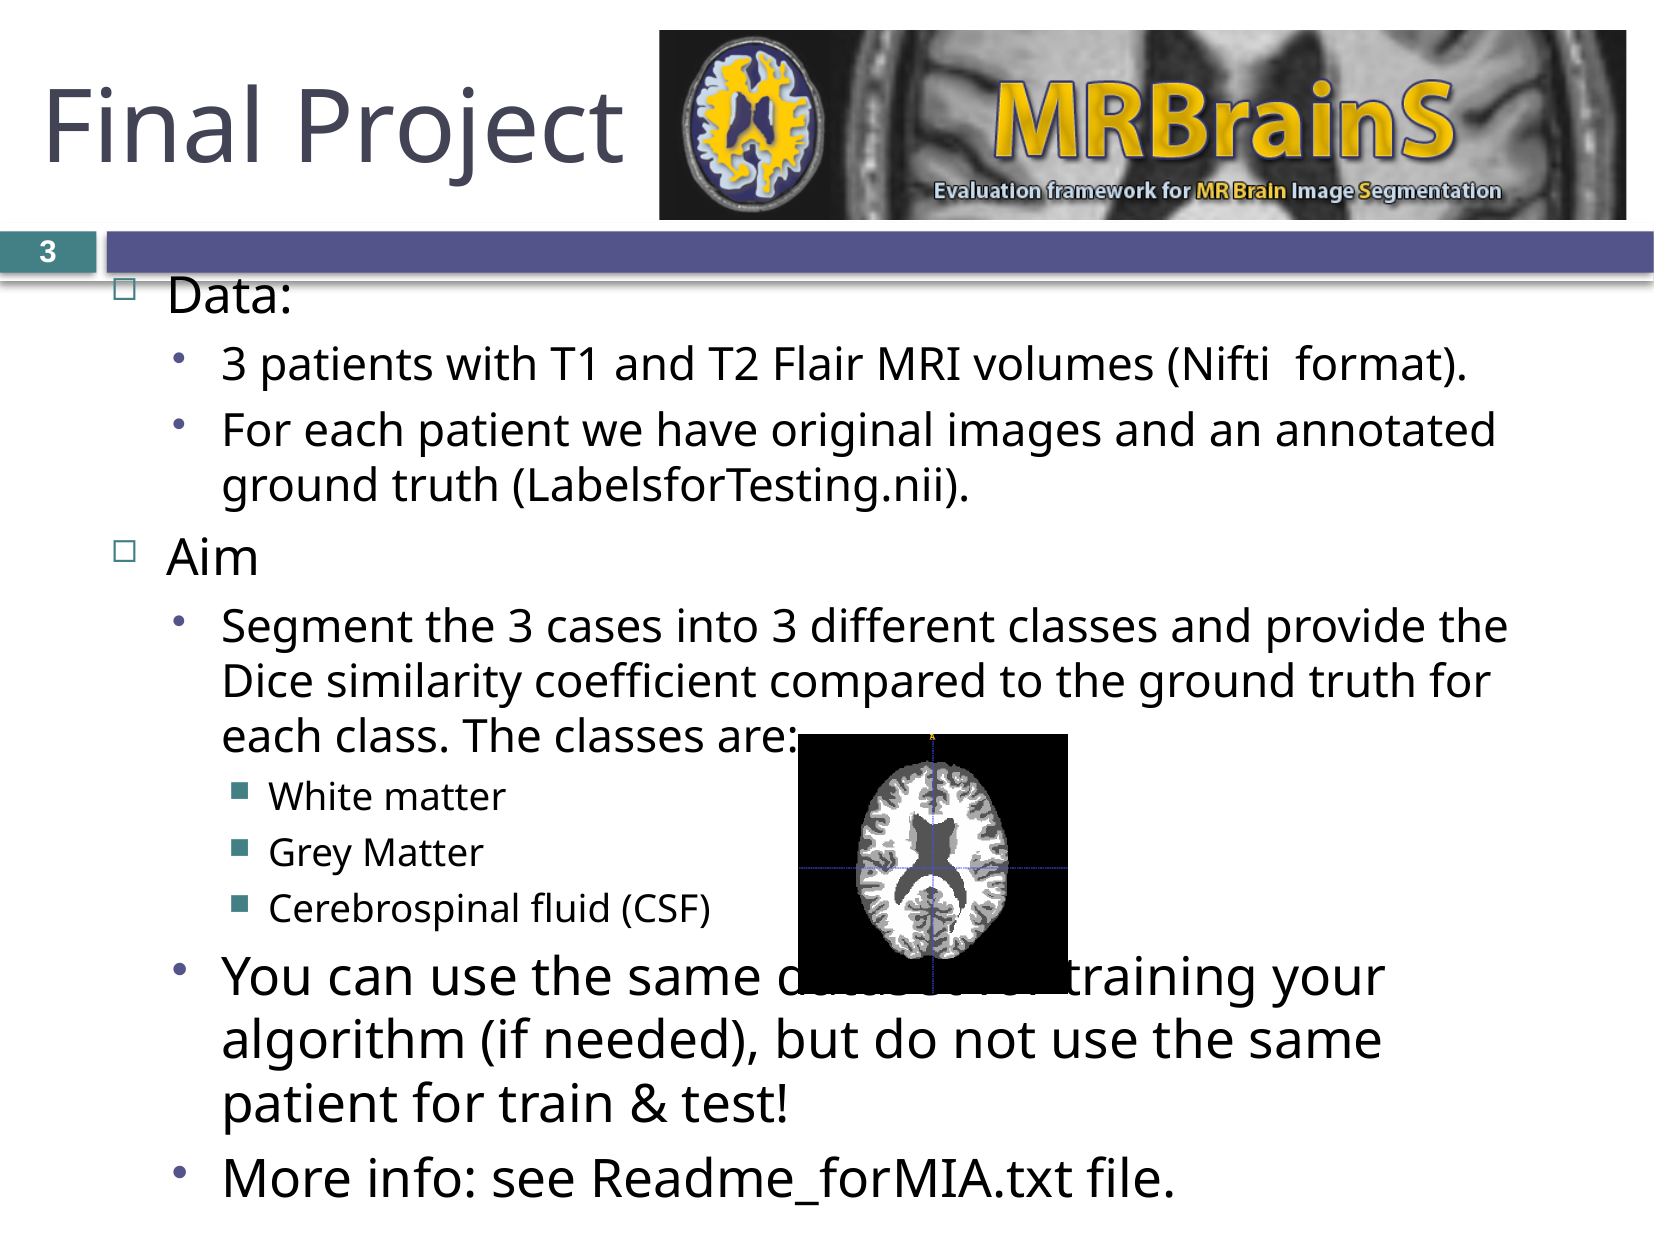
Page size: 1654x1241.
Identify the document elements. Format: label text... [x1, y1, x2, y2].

picture [658, 30, 1627, 220]
title Final Project [23, 8, 1625, 237]
list Data: 3 patients with T1 and T2 Flair MRI volumes (Nifti format). For each patient we have original images and an annotated ground truth (LabelsforTesting.nii). Aim Segment the 3 cases into 3 different classes and provide the Dice similarity coefficient compared to the ground truth for each class. The classes are: White matter Grey Matter Cerebrospinal fluid (CSF) You can use the same dataset for training your algorithm (if needed), but do not use the same patient for train & test! More info: see Readme_forMIA.txt file. [94, 253, 1583, 1227]
slide_number 3 [0, 230, 97, 275]
picture [798, 734, 1069, 994]
